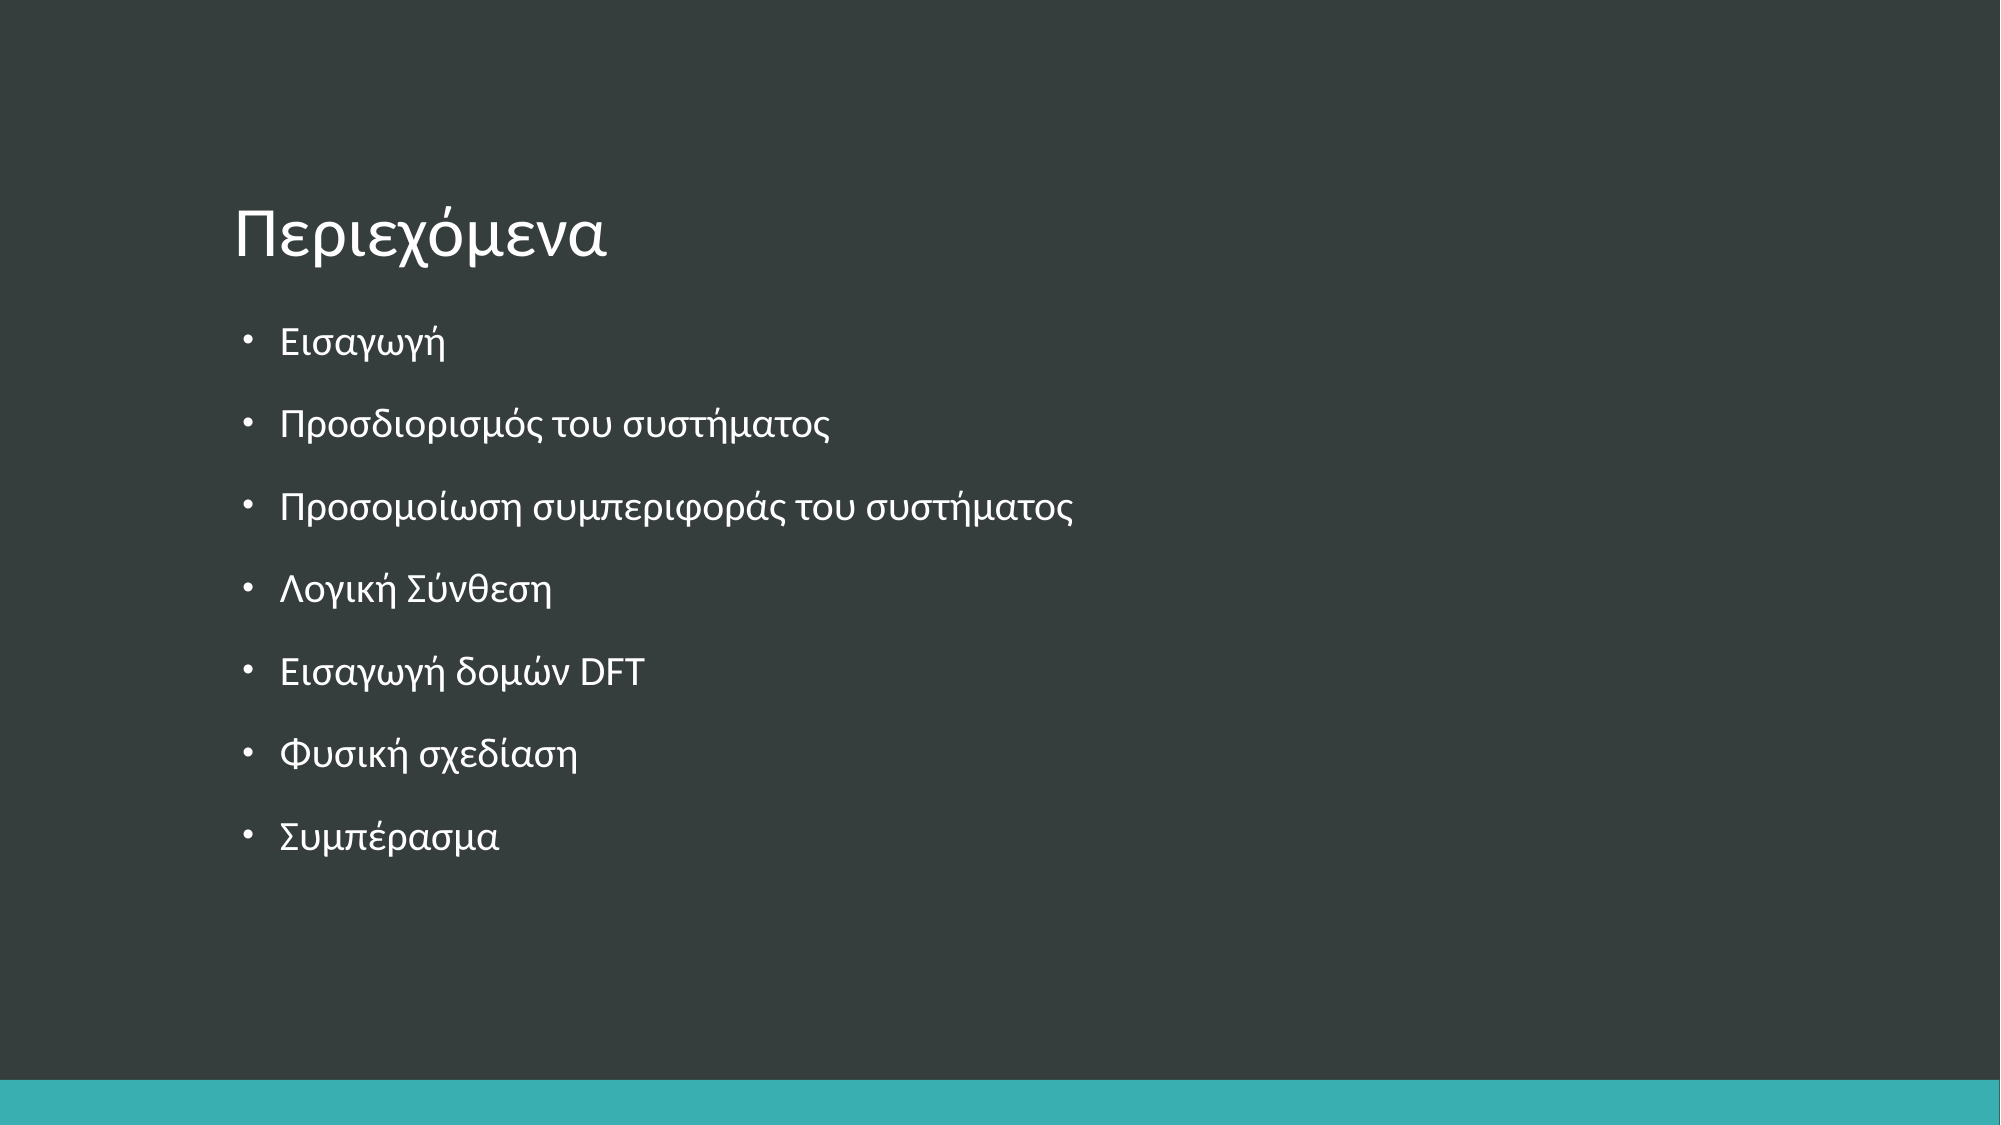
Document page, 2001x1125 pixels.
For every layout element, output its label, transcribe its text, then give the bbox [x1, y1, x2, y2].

title Περιεχόμενα [219, 76, 1780, 279]
list Εισαγωγή Προσδιορισμός του συστήματος Προσομοίωση συμπεριφοράς του συστήματος Λογική Σύνθεση Εισαγωγή δομών DFT Φυσική σχεδίαση Συμπέρασμα [219, 311, 1780, 990]
